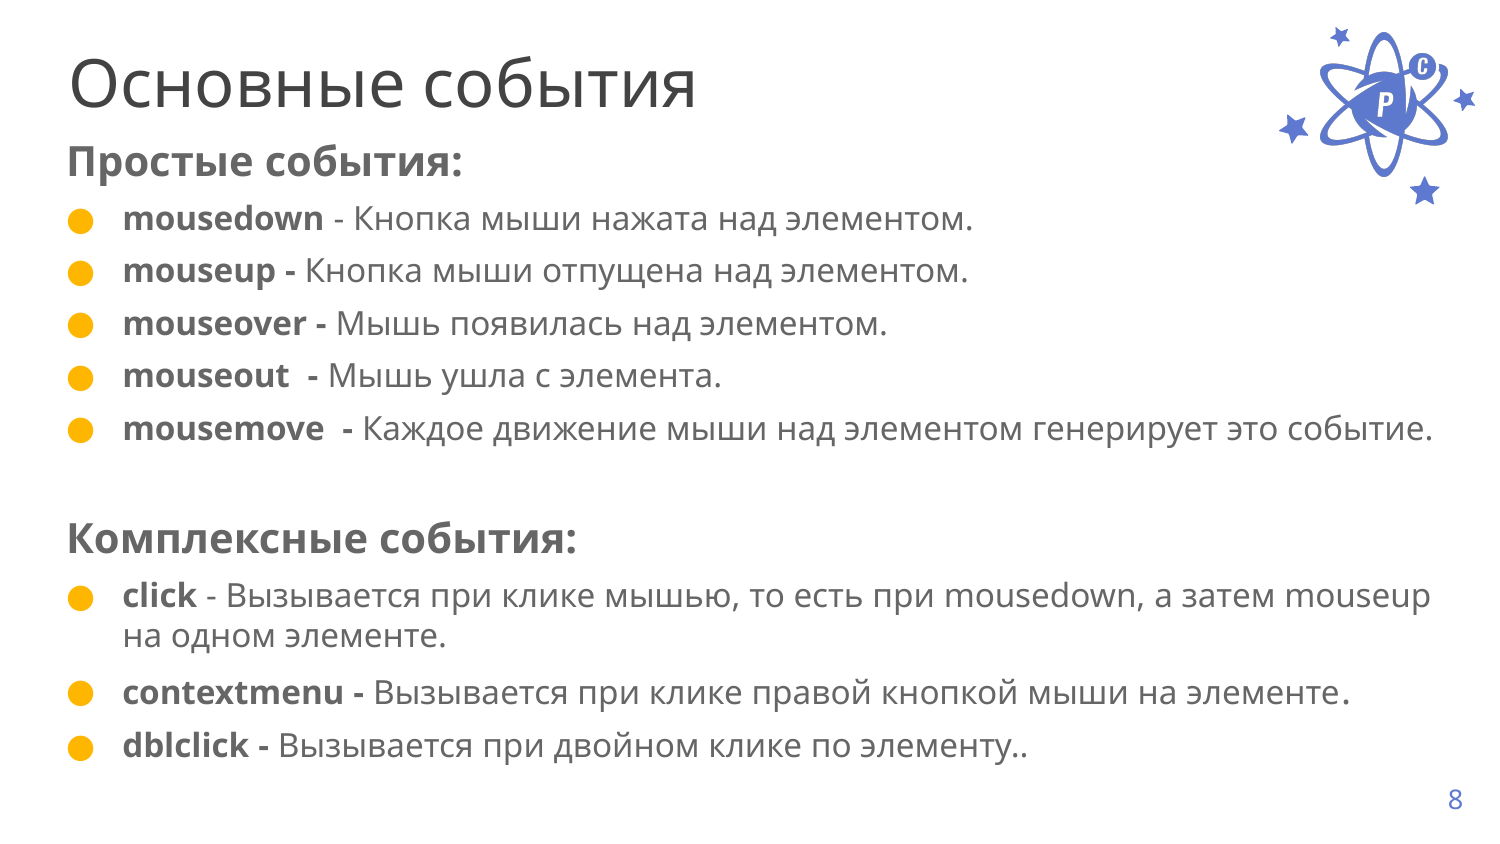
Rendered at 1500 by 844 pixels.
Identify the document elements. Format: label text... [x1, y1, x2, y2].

text_box 8 [1411, 752, 1500, 844]
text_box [1274, 22, 1482, 205]
text_box Простые события: mousedown - Кнопка мыши нажата над элементом. mouseup - Кнопка мыши отпущена над элементом. mouseover - Мышь появилась над элементом. mouseout - Мышь ушла с элемента. mousemove - Каждое движение мыши над элементом генерирует это событие. Комплексные события: click - Вызывается при клике мышью, то есть при mousedown, а затем mouseup на одном элементе. contextmenu - Вызывается при клике правой кнопкой мыши на элементе. dblclick - Вызывается при двойном клике по элементу.. [32, 119, 1481, 785]
text_box Основные события [53, 25, 1233, 119]
